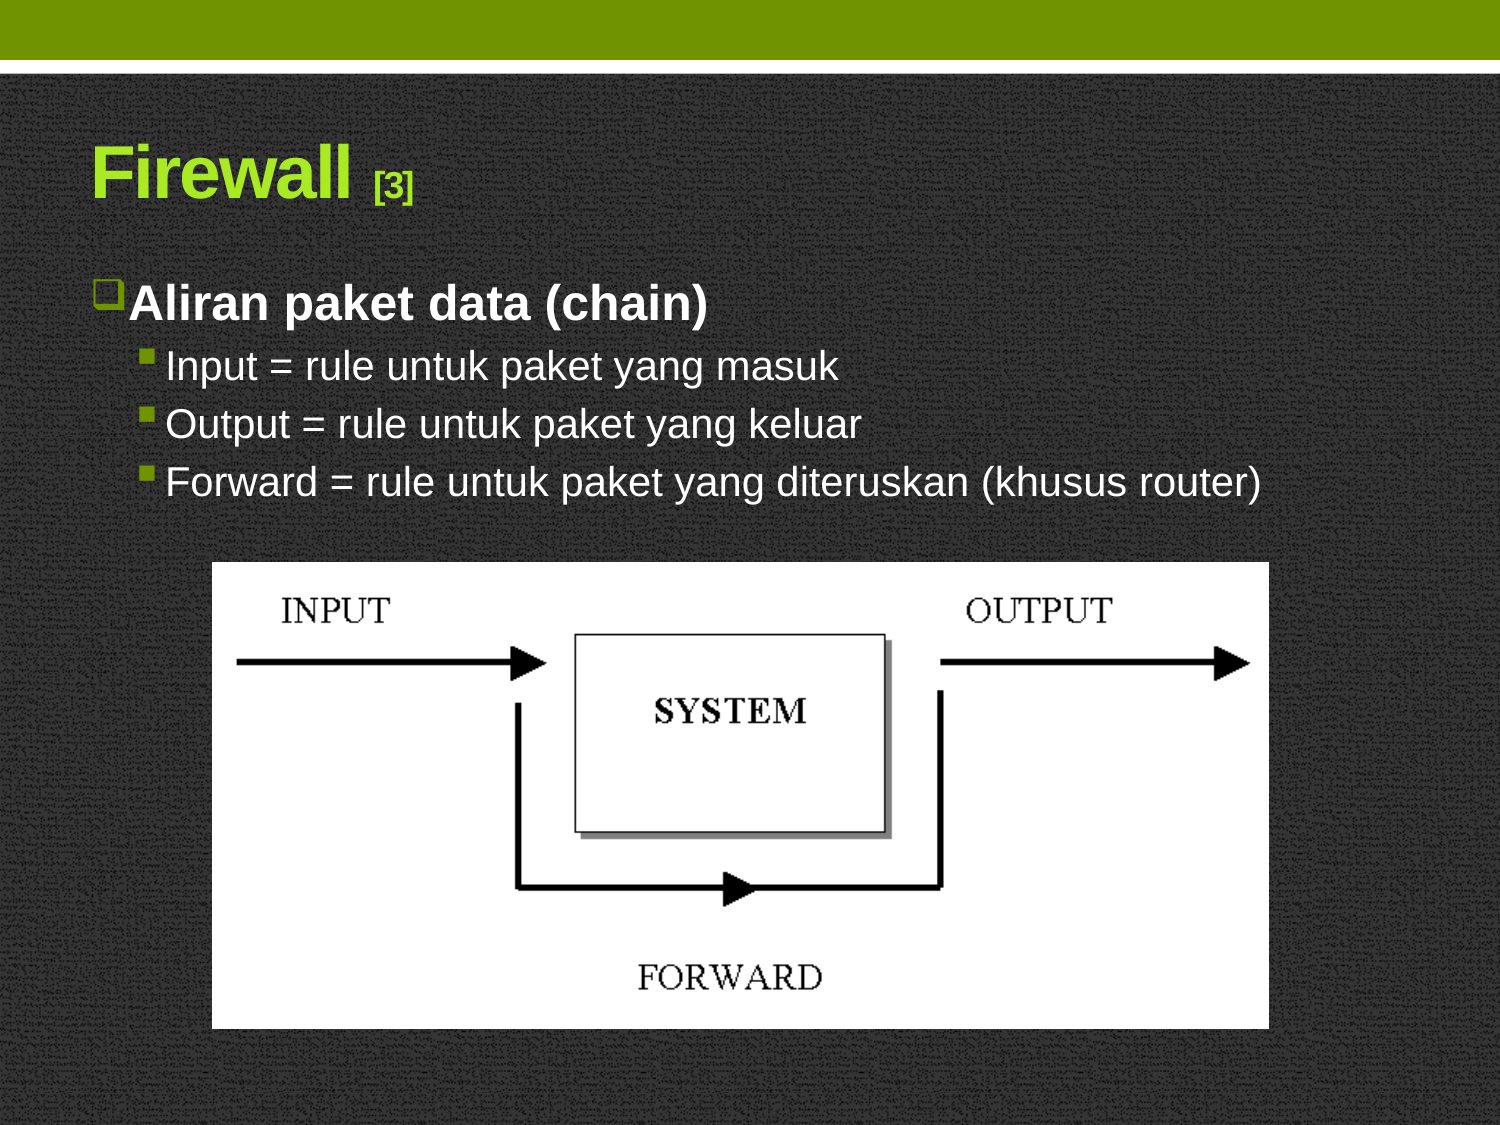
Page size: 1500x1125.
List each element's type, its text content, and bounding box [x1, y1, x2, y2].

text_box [212, 562, 1270, 1029]
list Aliran paket data (chain) Input = rule untuk paket yang masuk Output = rule untuk paket yang keluar Forward = rule untuk paket yang diteruskan (khusus router) [75, 262, 1425, 1063]
title Firewall [3] [75, 87, 1425, 250]
